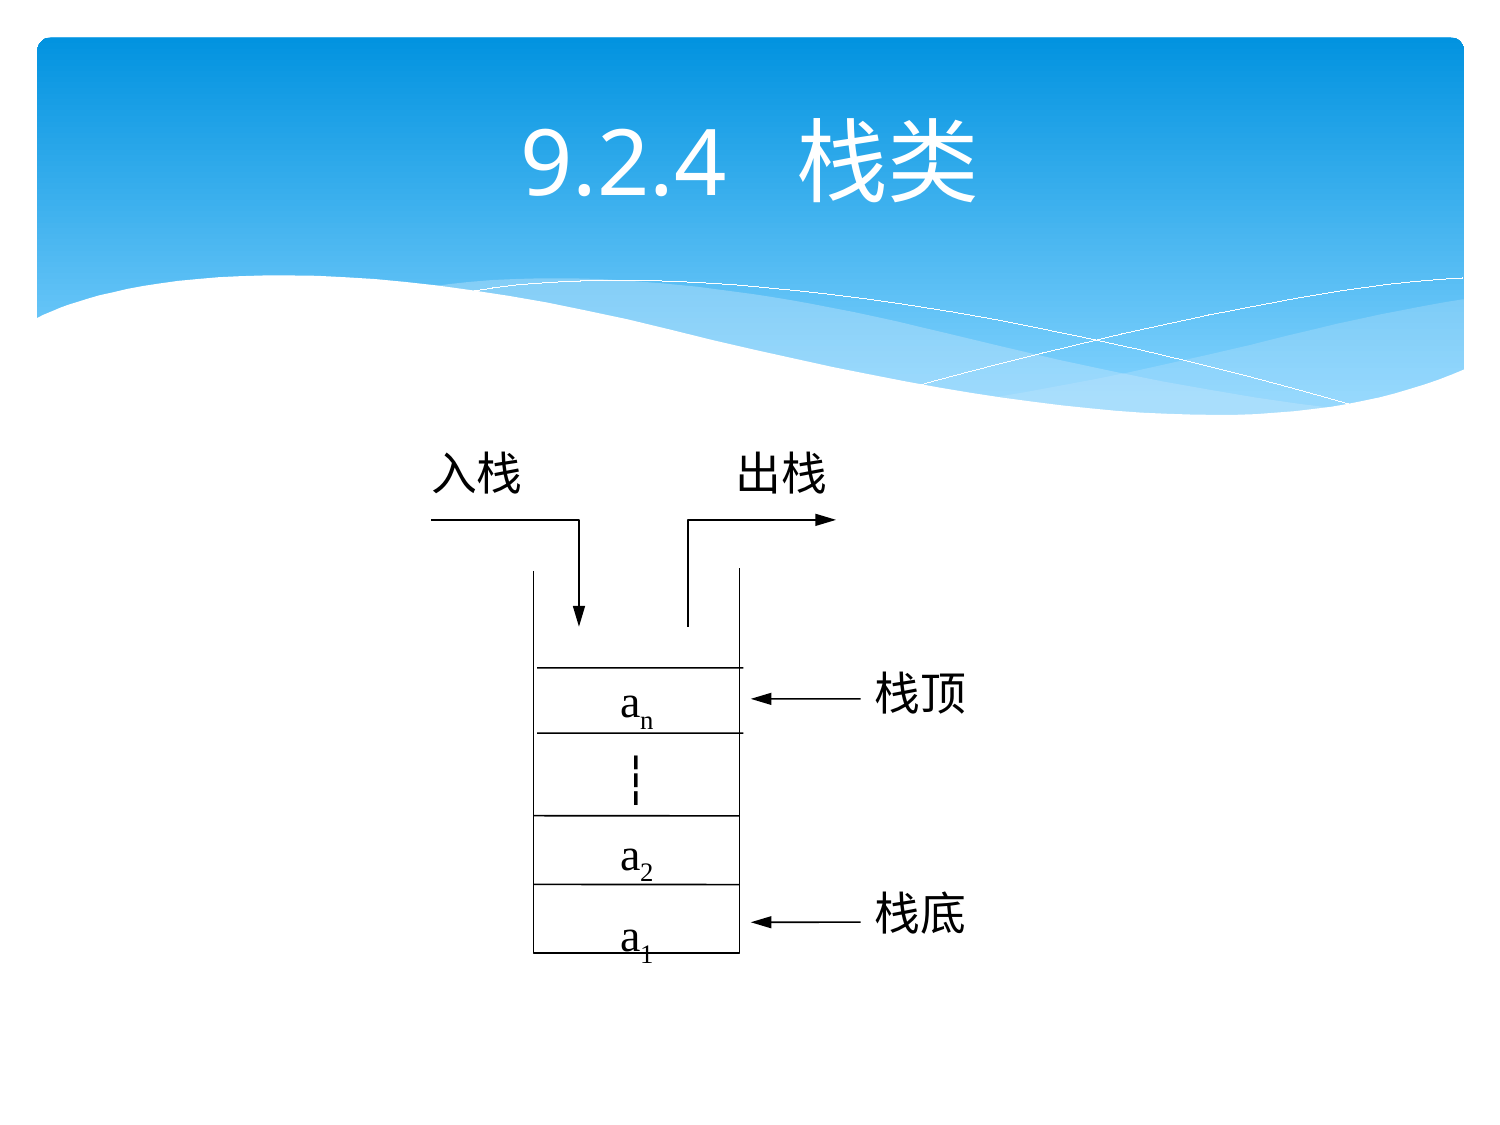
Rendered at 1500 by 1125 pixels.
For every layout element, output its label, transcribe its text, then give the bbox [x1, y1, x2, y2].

title 9.2.4 栈类 [75, 55, 1425, 261]
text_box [430, 444, 1119, 954]
